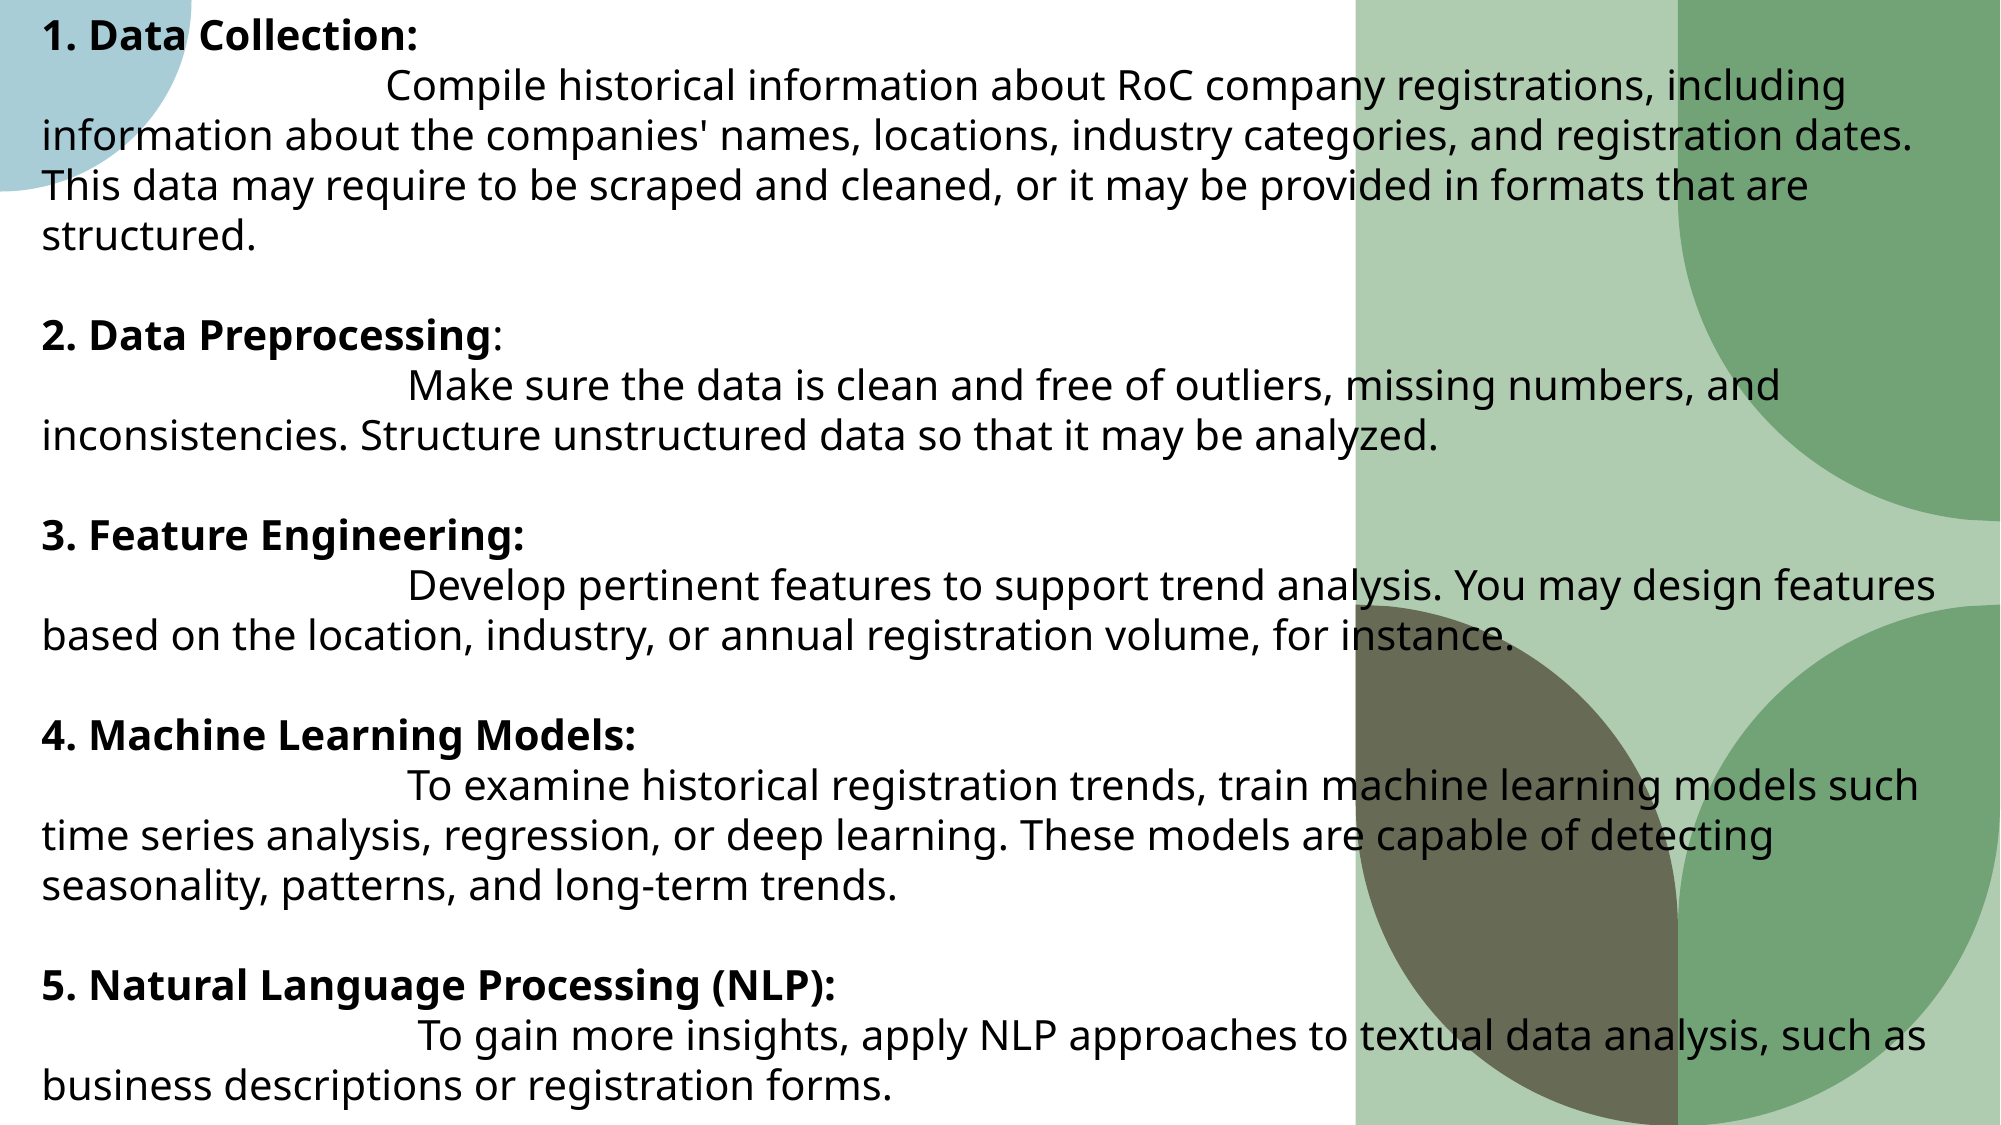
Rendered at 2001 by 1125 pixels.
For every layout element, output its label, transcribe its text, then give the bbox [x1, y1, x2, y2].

text_box 1. Data Collection: Compile historical information about RoC company registrations, including information about the companies' names, locations, industry categories, and registration dates. This data may require to be scraped and cleaned, or it may be provided in formats that are structured. 2. Data Preprocessing: Make sure the data is clean and free of outliers, missing numbers, and inconsistencies. Structure unstructured data so that it may be analyzed. 3. Feature Engineering: Develop pertinent features to support trend analysis. You may design features based on the location, industry, or annual registration volume, for instance. 4. Machine Learning Models: To examine historical registration trends, train machine learning models such time series analysis, regression, or deep learning. These models are capable of detecting seasonality, patterns, and long-term trends. 5. Natural Language Processing (NLP): To gain more insights, apply NLP approaches to textual data analysis, such as business descriptions or registration forms. [26, 1, 1962, 1117]
